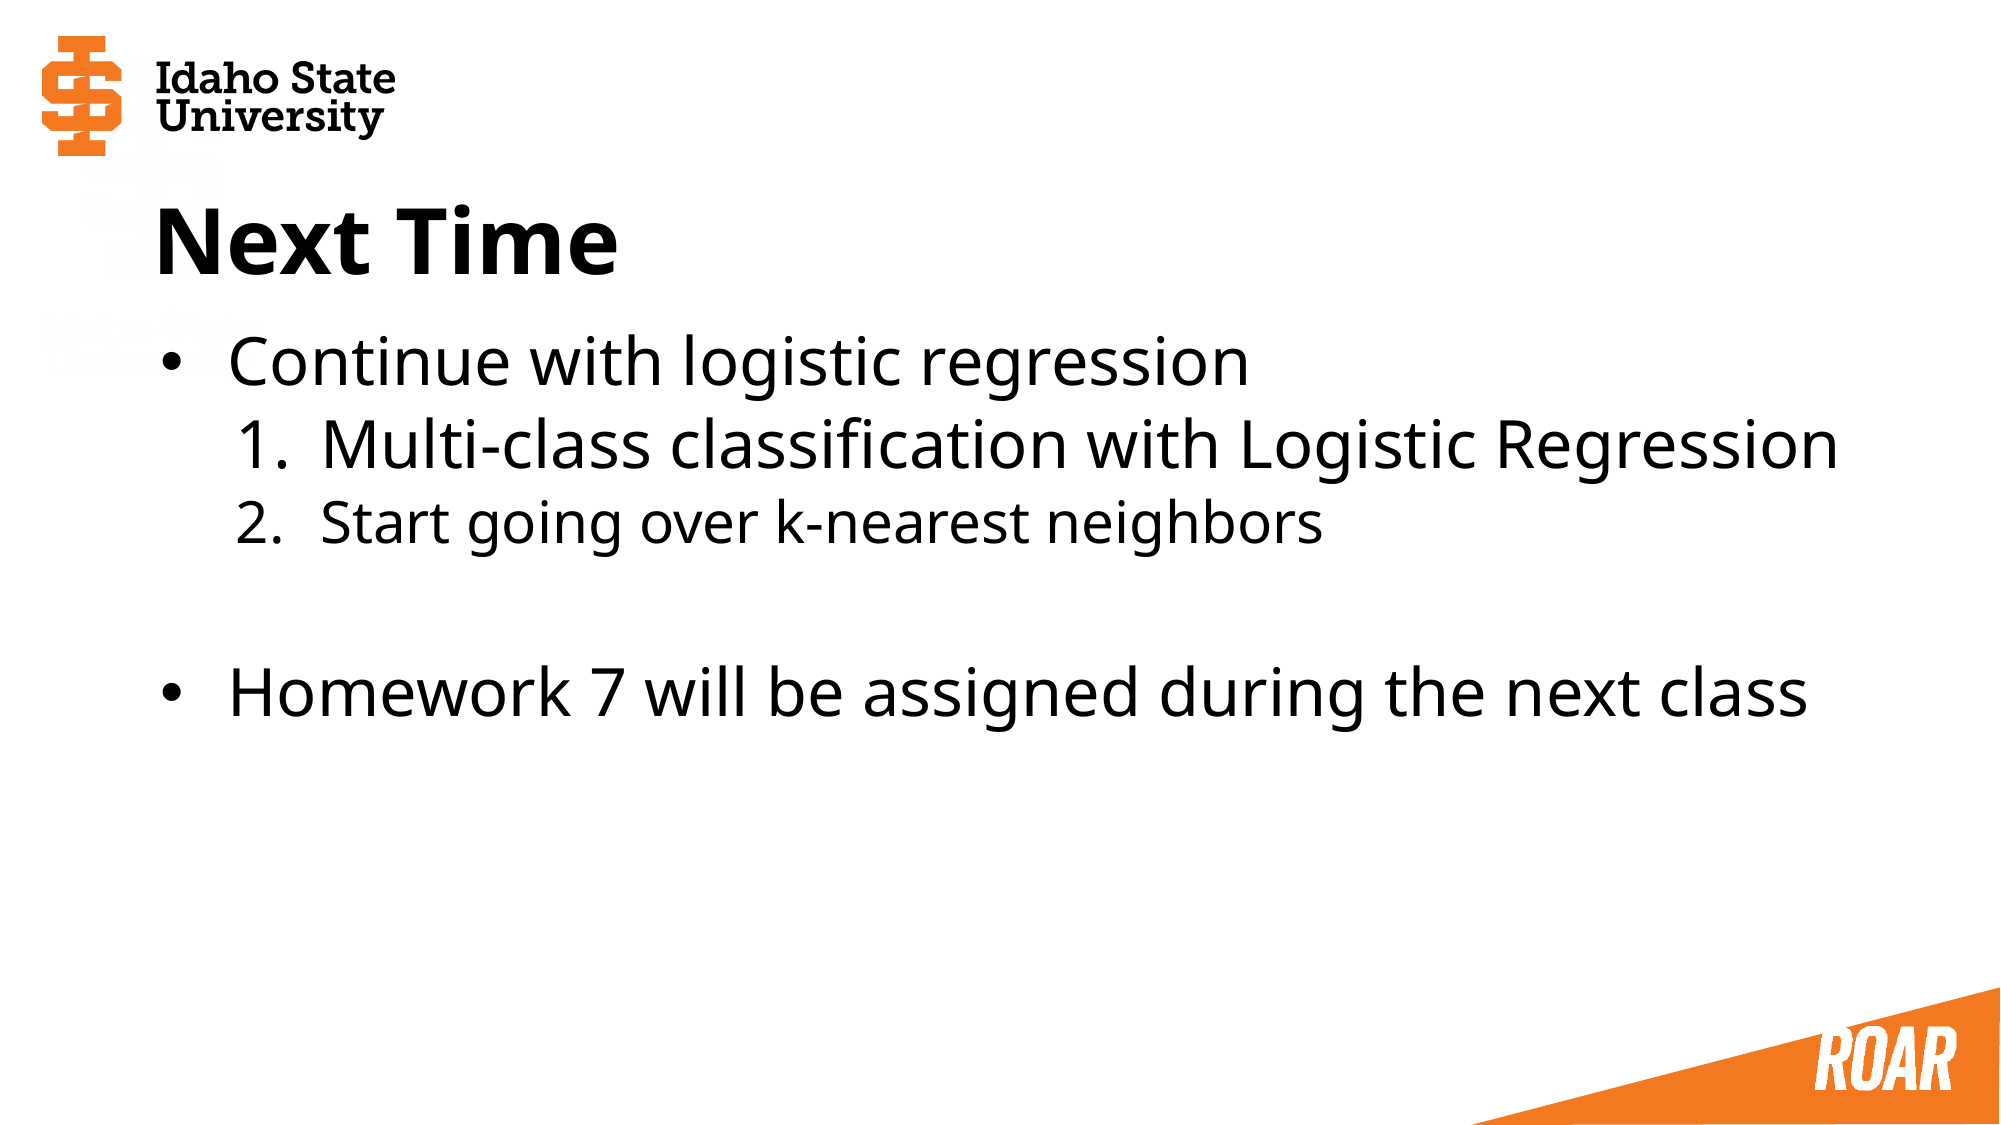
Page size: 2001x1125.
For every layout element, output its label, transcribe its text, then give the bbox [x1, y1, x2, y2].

picture [1807, 1022, 1964, 1094]
picture [26, 36, 395, 408]
list Continue with logistic regression Multi-class classification with Logistic Regression Start going over k-nearest neighbors Homework 7 will be assigned during the next class [137, 320, 1875, 988]
title Next Time [137, 187, 1863, 300]
